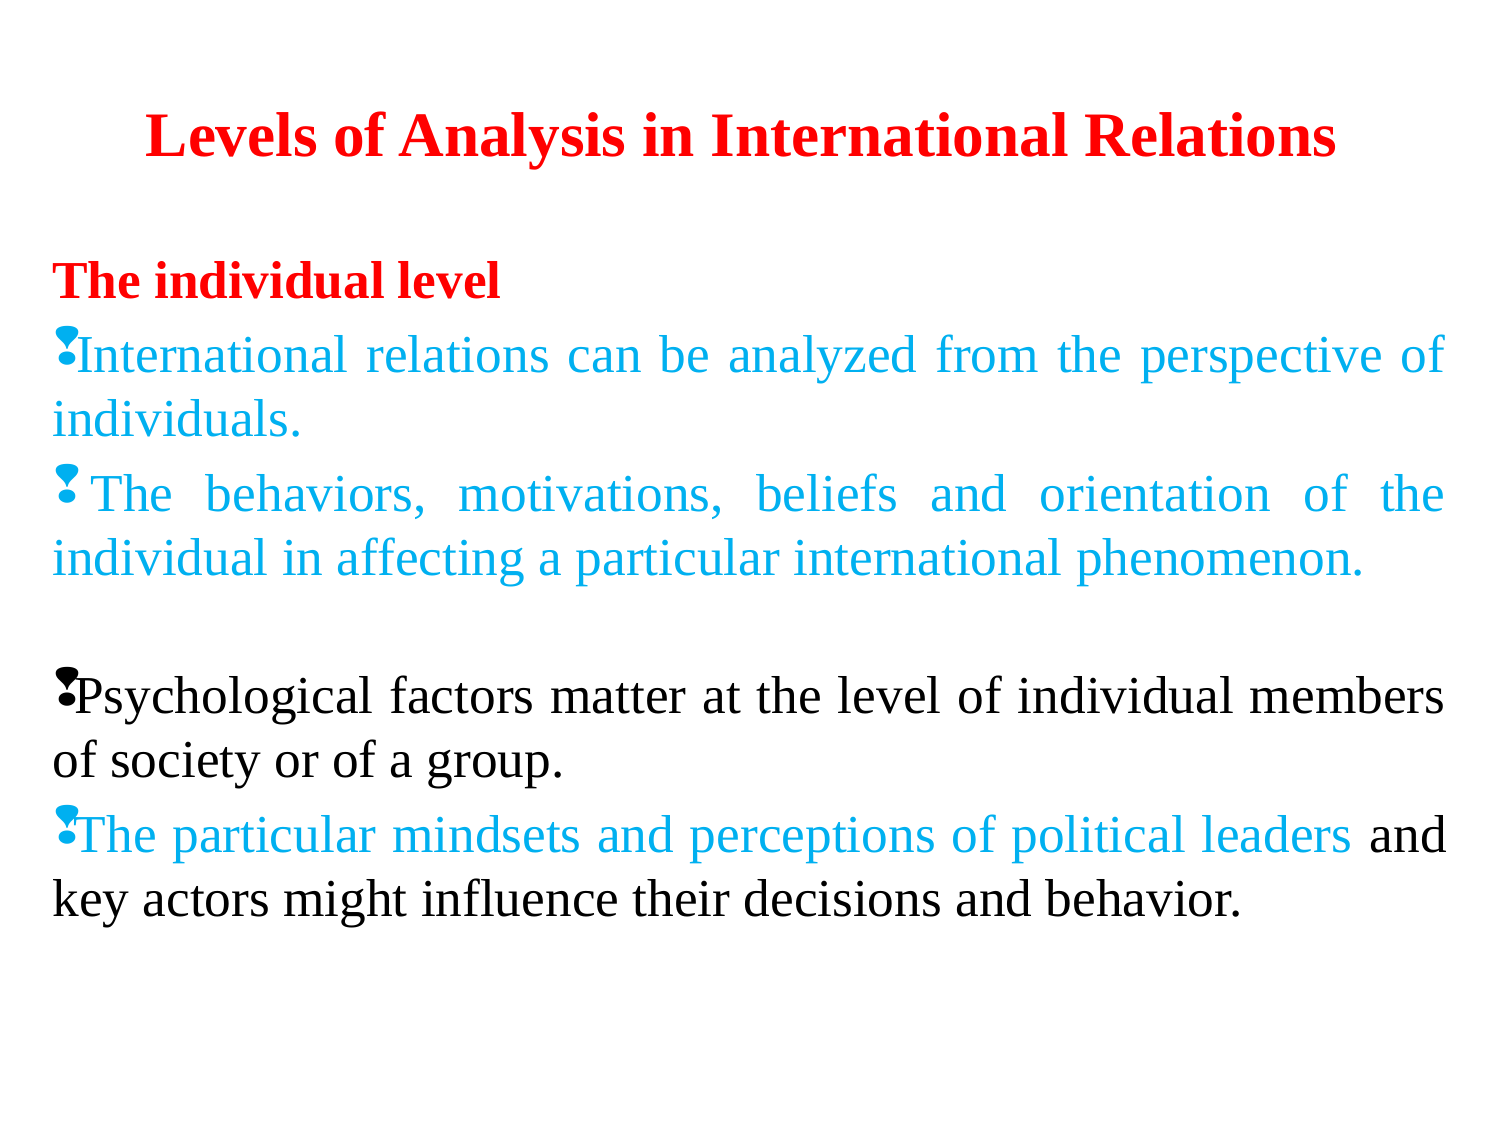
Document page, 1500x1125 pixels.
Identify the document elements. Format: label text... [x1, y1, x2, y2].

title Levels of Analysis in International Relations [37, 24, 1463, 237]
subtitle The individual level International relations can be analyzed from the perspective of individuals. The behaviors, motivations, beliefs and orientation of the individual in affecting a particular international phenomenon. Psychological factors matter at the level of individual members of society or of a group. The particular mindsets and perceptions of political leaders and key actors might influence their decisions and behavior. [37, 237, 1463, 1100]
